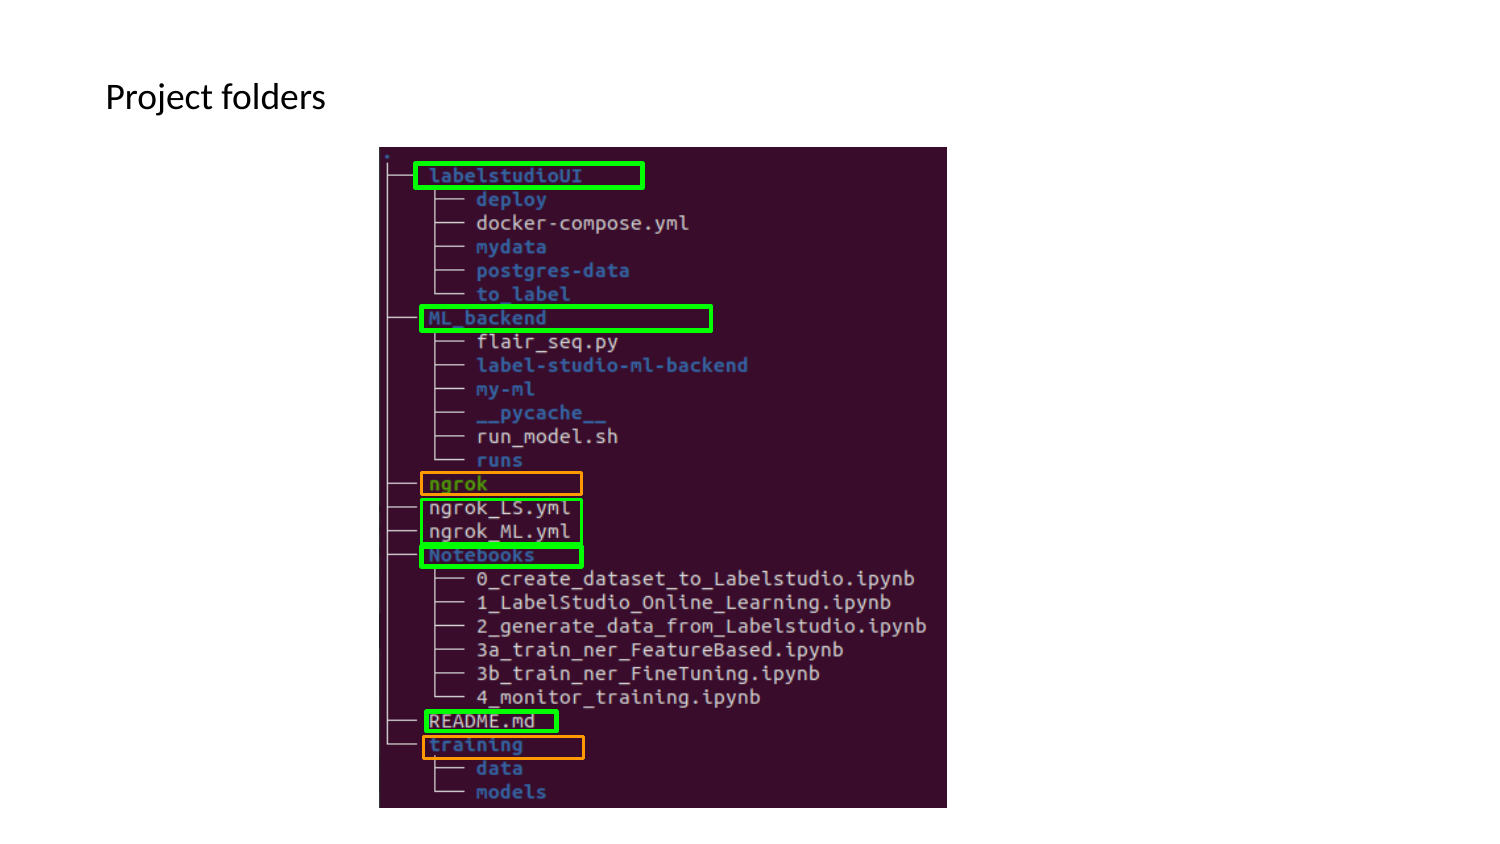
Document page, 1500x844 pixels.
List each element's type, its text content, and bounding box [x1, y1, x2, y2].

text_box Project folders [94, 66, 527, 123]
picture [379, 147, 947, 808]
